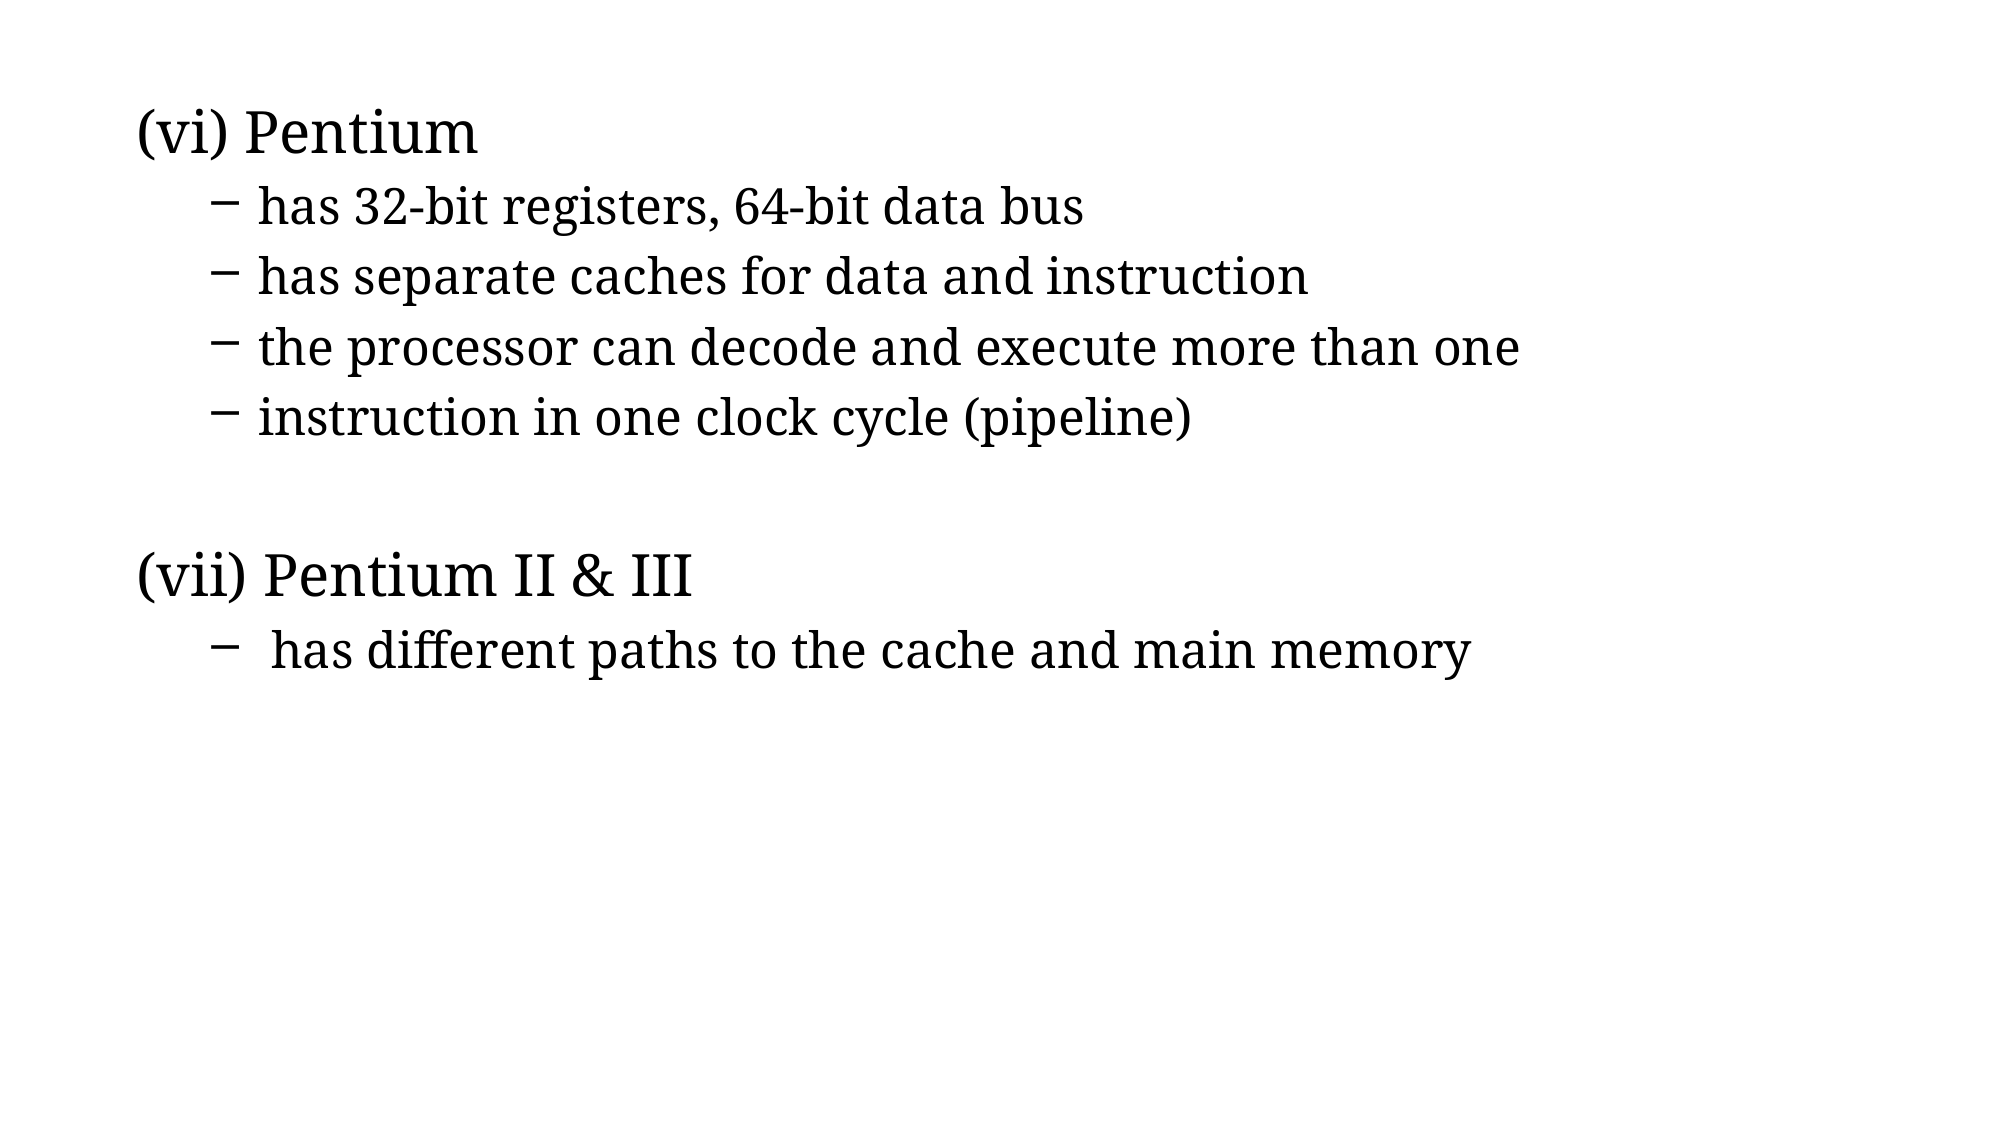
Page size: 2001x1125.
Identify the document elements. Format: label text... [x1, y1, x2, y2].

list (vi) Pentium has 32-bit registers, 64-bit data bus has separate caches for data and instruction the processor can decode and execute more than one instruction in one clock cycle (pipeline) (vii) Pentium II & III has different paths to the cache and main memory [121, 87, 1872, 813]
